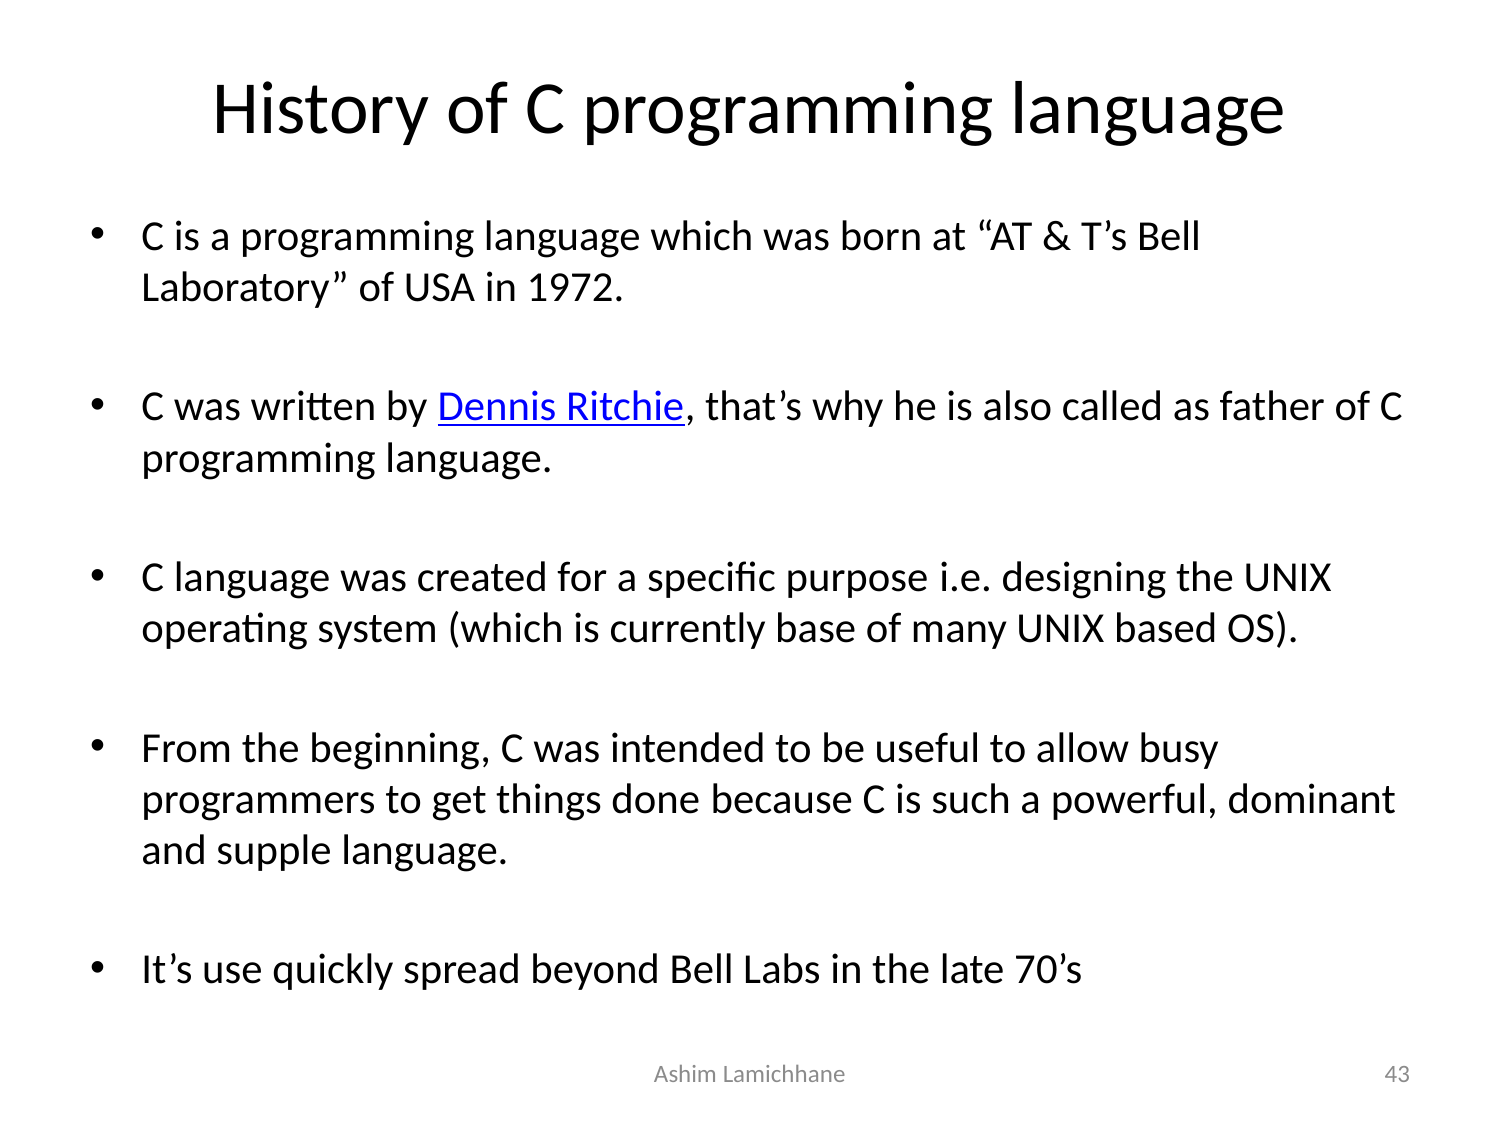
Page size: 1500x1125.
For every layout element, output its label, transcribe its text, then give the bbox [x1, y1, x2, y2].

list C is a programming language which was born at “AT & T’s Bell Laboratory” of USA in 1972. C was written by Dennis Ritchie, that’s why he is also called as father of C programming language. C language was created for a specific purpose i.e. designing the UNIX operating system (which is currently base of many UNIX based OS). From the beginning, C was intended to be useful to allow busy programmers to get things done because C is such a powerful, dominant and supple language. It’s use quickly spread beyond Bell Labs in the late 70’s [75, 200, 1425, 1005]
slide_number 43 [1074, 1042, 1425, 1103]
footer Ashim Lamichhane [512, 1042, 988, 1103]
title History of C programming language [75, 45, 1425, 163]
